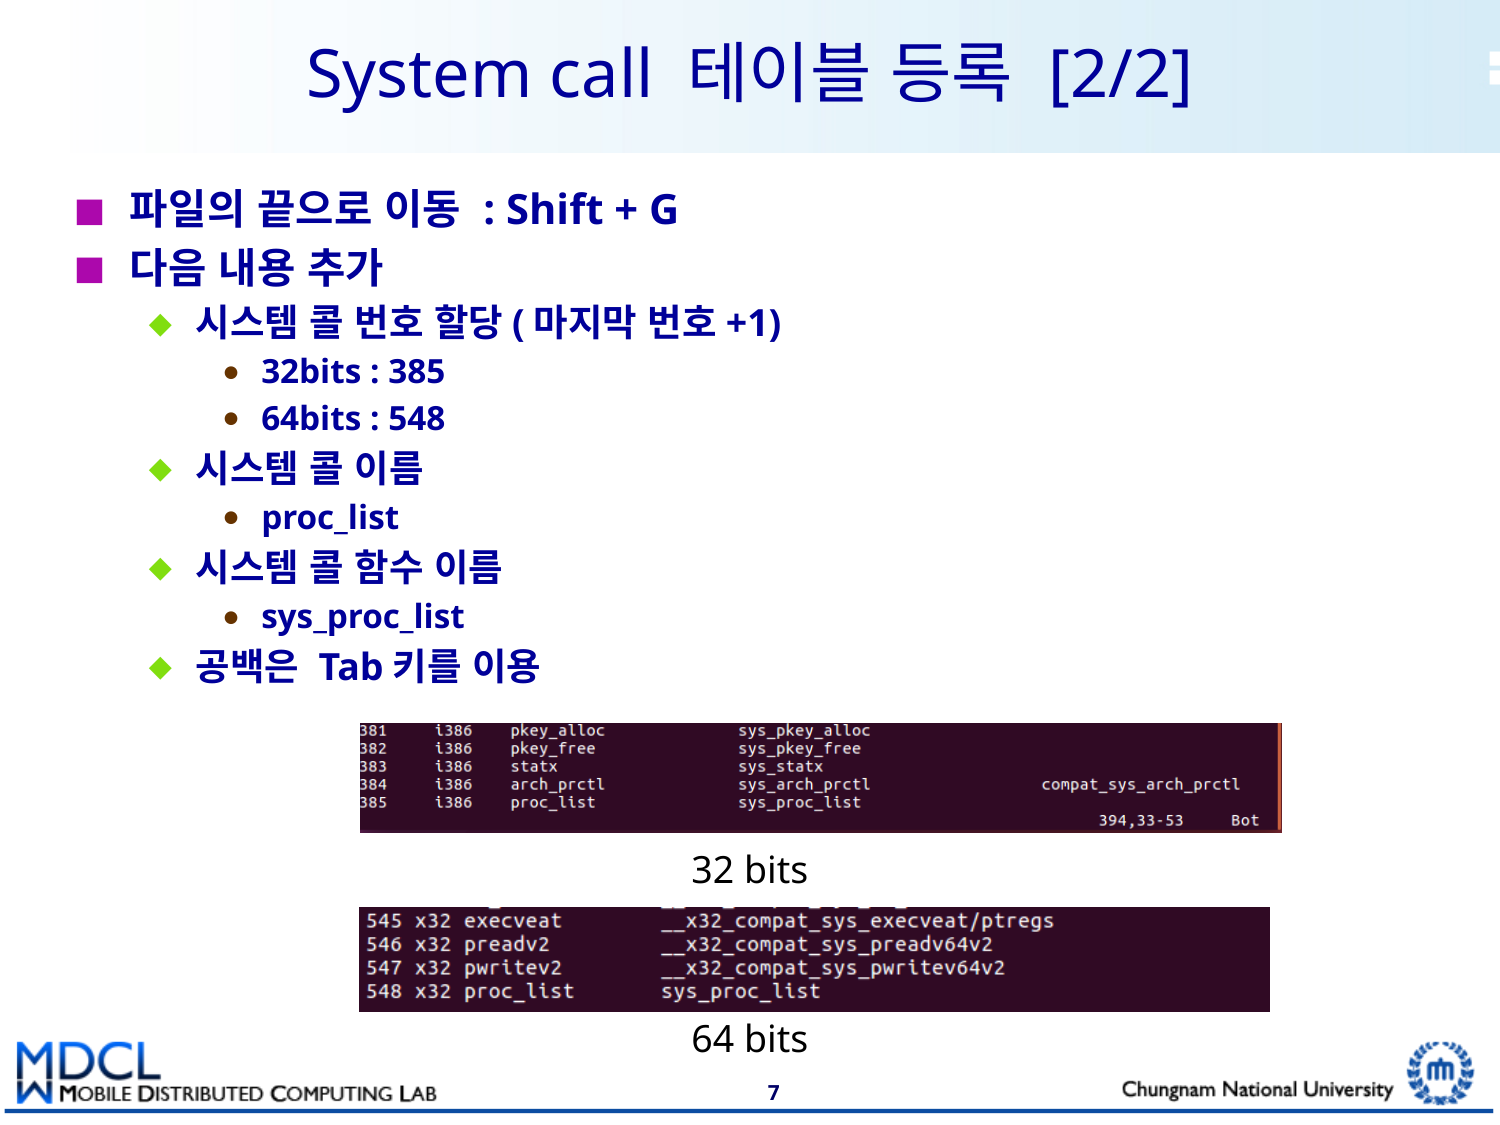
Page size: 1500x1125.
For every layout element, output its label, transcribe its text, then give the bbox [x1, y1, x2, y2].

picture [0, 0, 1500, 153]
picture [359, 907, 1270, 1012]
text_box 32 bits [608, 840, 892, 899]
picture [0, 1034, 1500, 1123]
text_box 64 bits [608, 1020, 892, 1068]
title System call 테이블 등록 [2/2] [75, 23, 1425, 129]
picture [360, 722, 1282, 833]
list 파일의 끝으로 이동 : Shift + G 다음 내용 추가 시스템 콜 번호 할당(마지막 번호+1) 32bits : 385 64bits : 548 시스템 콜 이름 proc_list 시스템 콜 함수 이름 sys_proc_list 공백은 Tab키를 이용 [58, 175, 1441, 1008]
